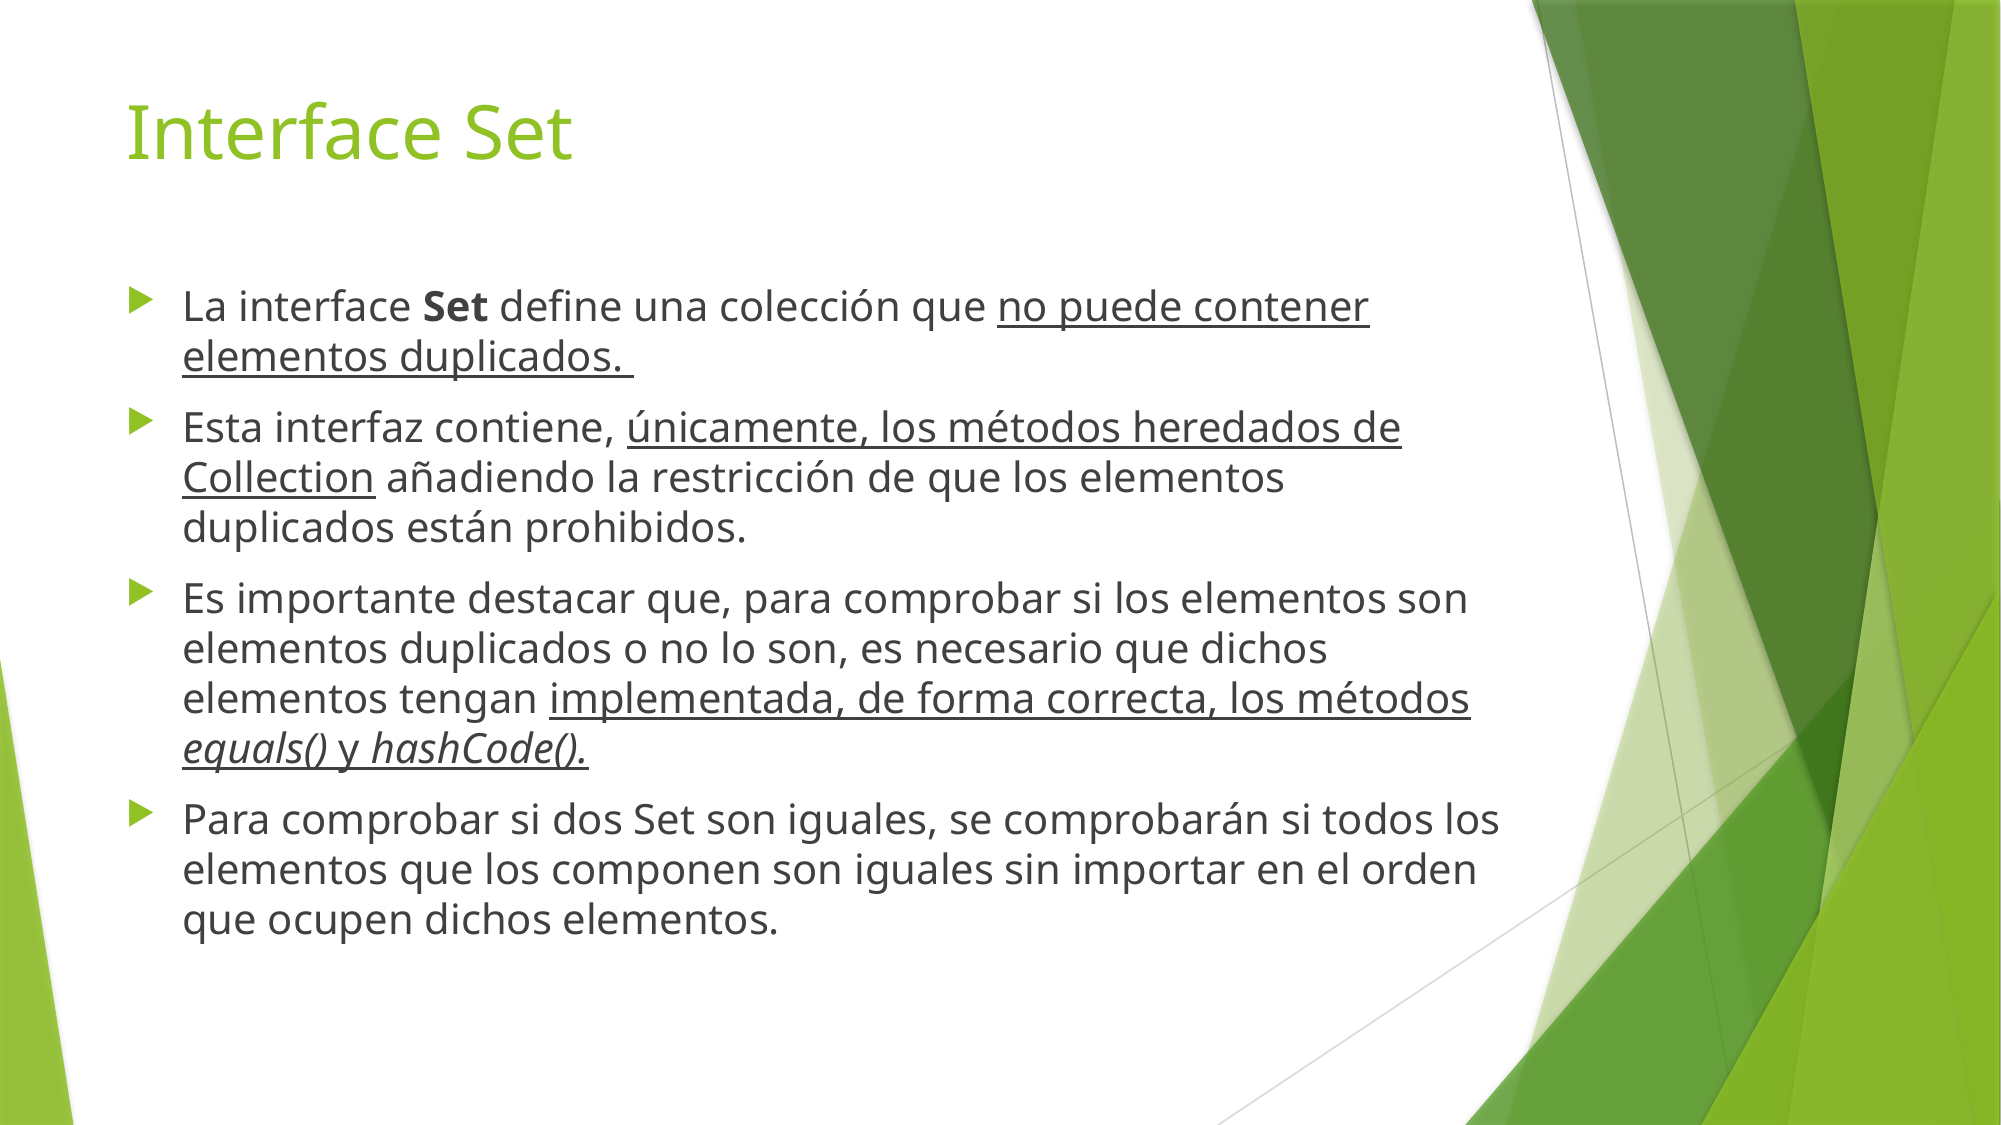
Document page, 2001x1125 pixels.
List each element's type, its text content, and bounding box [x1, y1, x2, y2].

title Interface Set [111, 77, 1522, 191]
list La interface Set define una colección que no puede contener elementos duplicados. Esta interfaz contiene, únicamente, los métodos heredados de Collection añadiendo la restricción de que los elementos duplicados están prohibidos. Es importante destacar que, para comprobar si los elementos son elementos duplicados o no lo son, es necesario que dichos elementos tengan implementada, de forma correcta, los métodos equals() y hashCode(). Para comprobar si dos Set son iguales, se comprobarán si todos los elementos que los componen son iguales sin importar en el orden que ocupen dichos elementos. [111, 206, 1522, 991]
